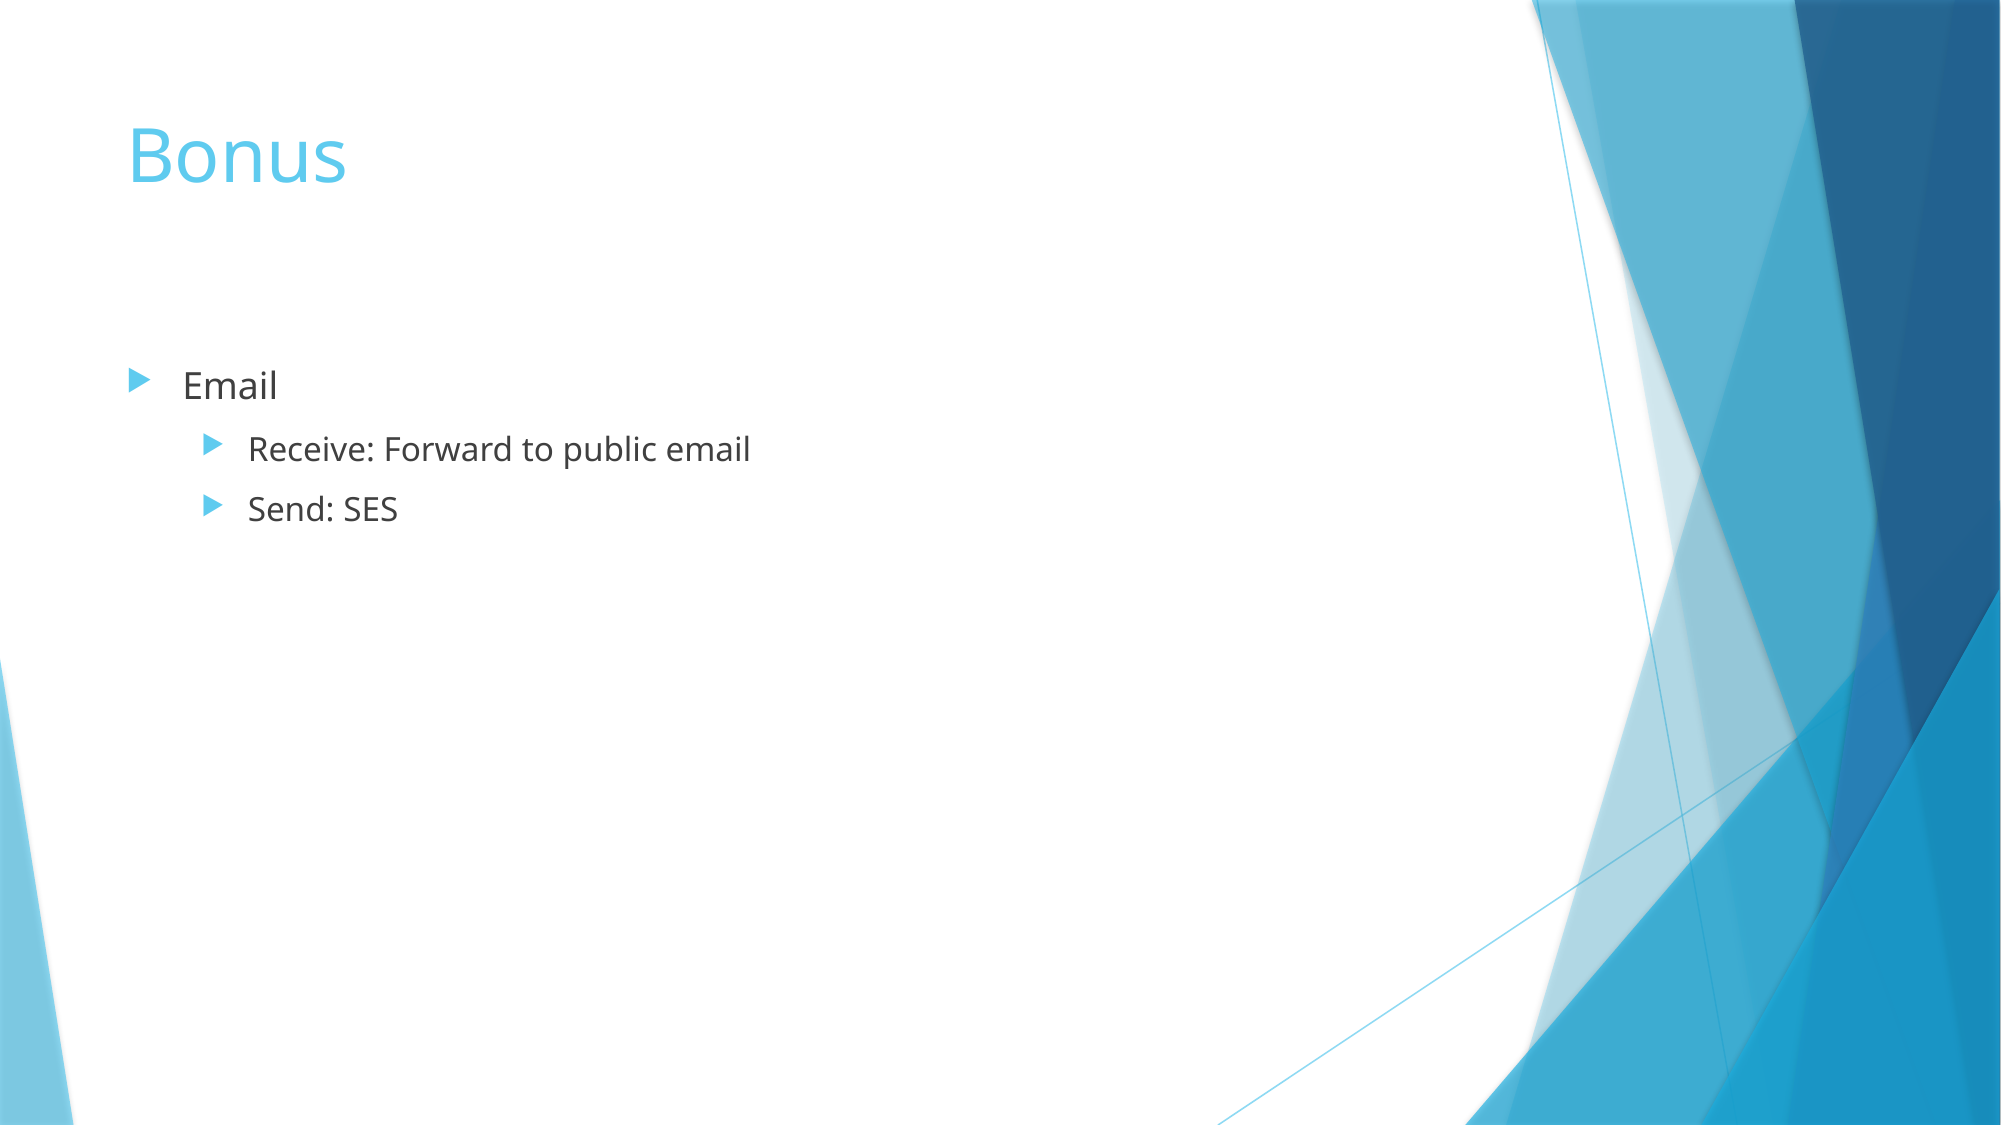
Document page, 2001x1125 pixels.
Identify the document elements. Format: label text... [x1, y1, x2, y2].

title Bonus [111, 99, 1522, 317]
list Email Receive: Forward to public email Send: SES [111, 354, 1522, 992]
